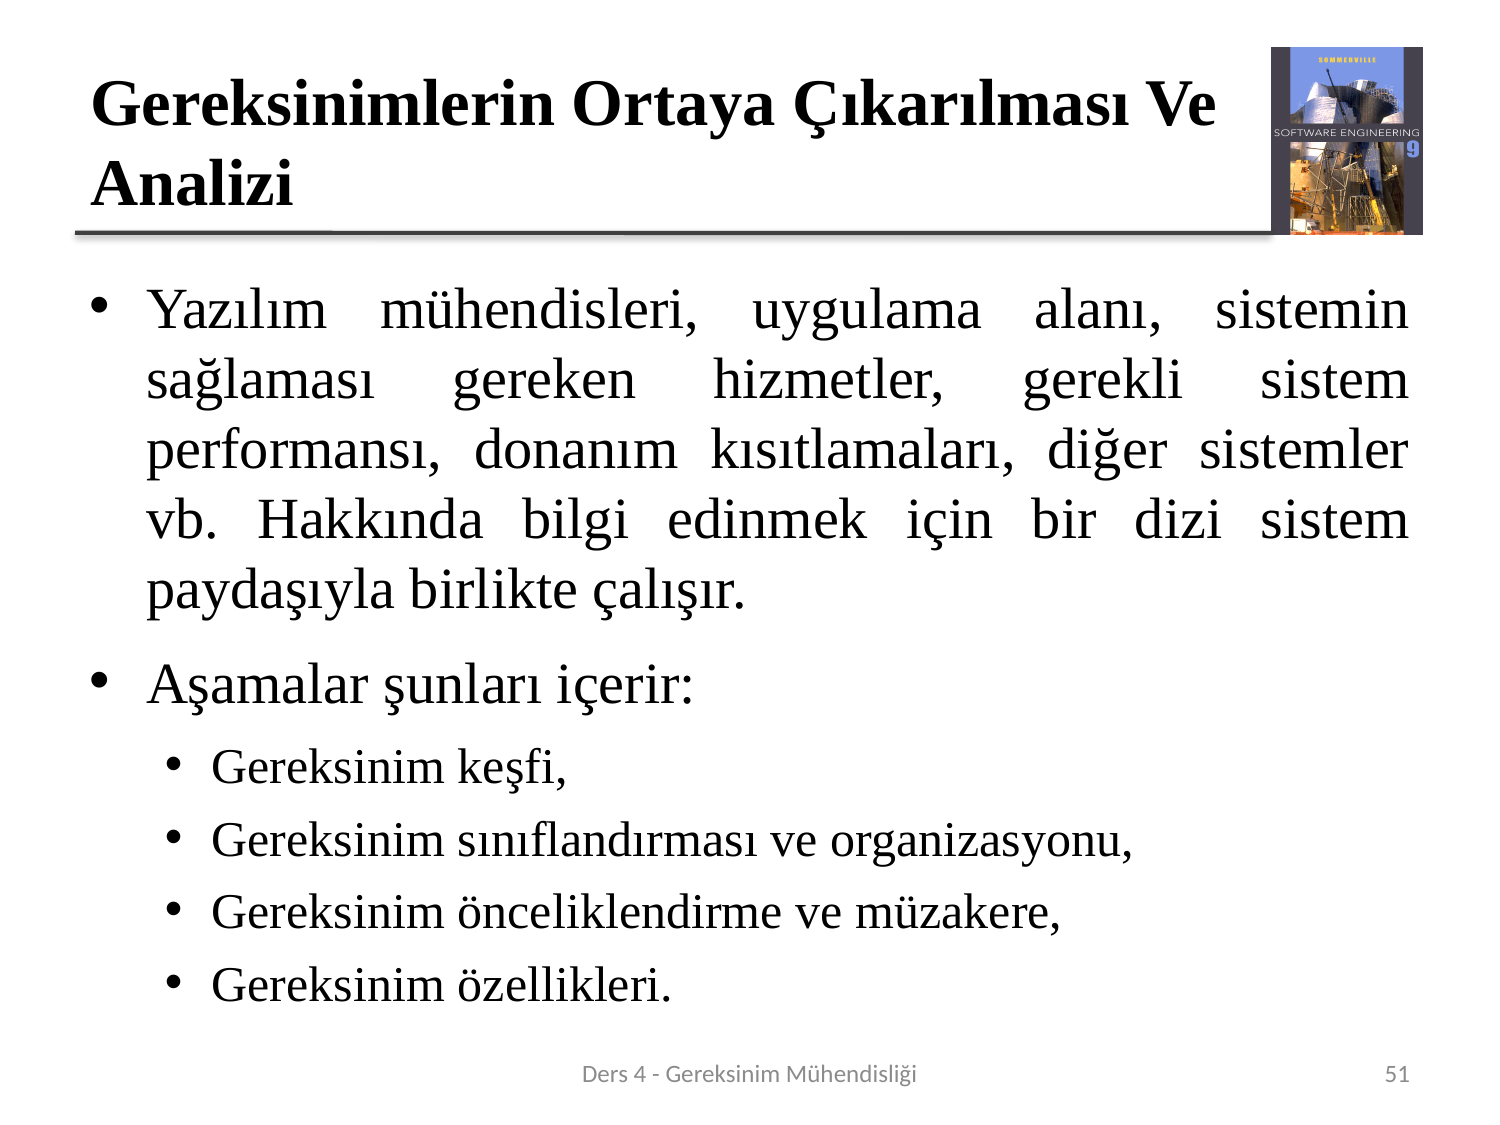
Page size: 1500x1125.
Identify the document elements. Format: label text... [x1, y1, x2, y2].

slide_number 51 [1074, 1042, 1425, 1103]
footer Ders 4 - Gereksinim Mühendisliği [512, 1042, 988, 1103]
list Yazılım mühendisleri, uygulama alanı, sistemin sağlaması gereken hizmetler, gerekli sistem performansı, donanım kısıtlamaları, diğer sistemler vb. Hakkında bilgi edinmek için bir dizi sistem paydaşıyla birlikte çalışır. Aşamalar şunları içerir: Gereksinim keşfi, Gereksinim sınıflandırması ve organizasyonu, Gereksinim önceliklendirme ve müzakere, Gereksinim özellikleri. [75, 262, 1425, 1005]
picture [1272, 47, 1423, 235]
title Gereksinimlerin Ortaya Çıkarılması Ve Analizi [74, 44, 1272, 233]
